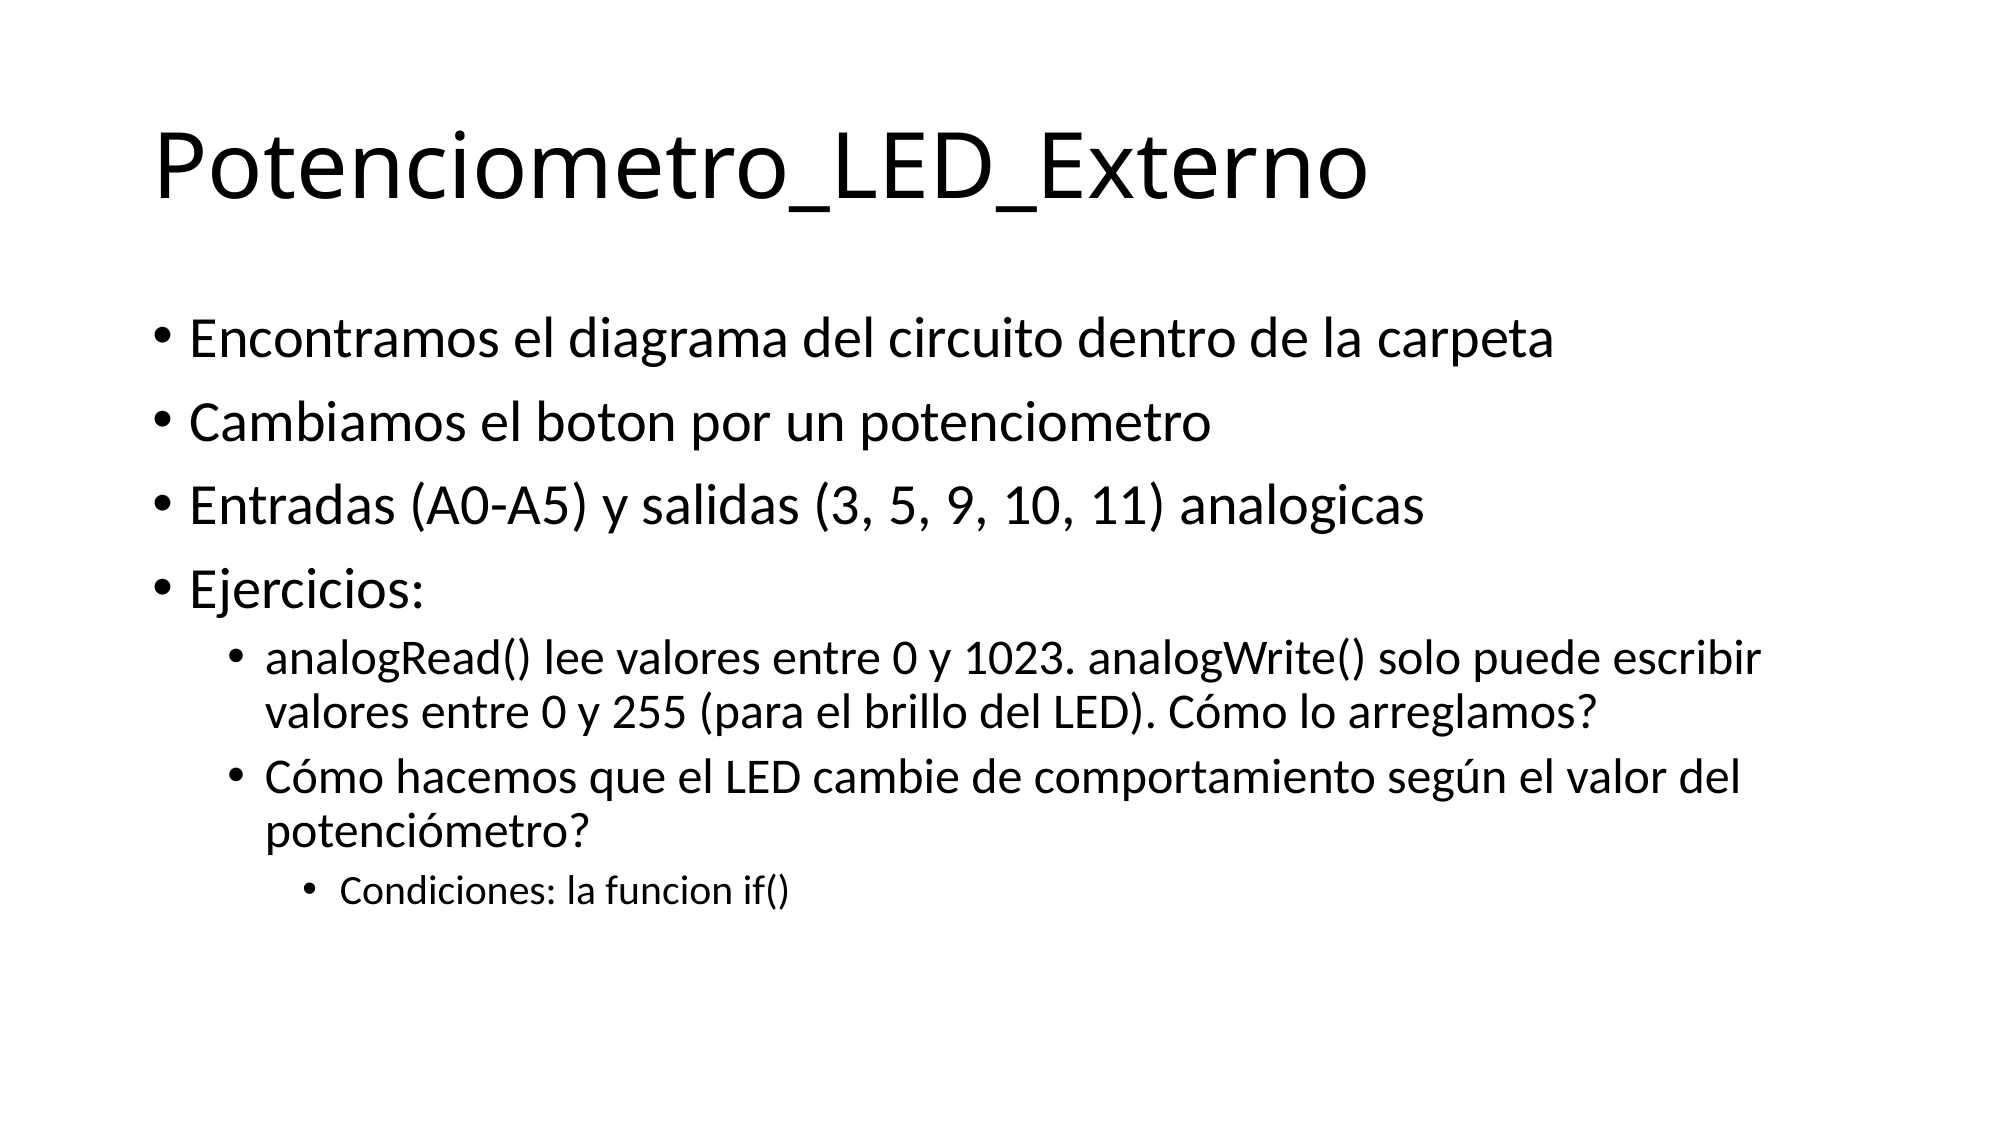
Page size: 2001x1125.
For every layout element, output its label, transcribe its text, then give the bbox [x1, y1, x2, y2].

title Potenciometro_LED_Externo [137, 59, 1863, 278]
list Encontramos el diagrama del circuito dentro de la carpeta Cambiamos el boton por un potenciometro Entradas (A0-A5) y salidas (3, 5, 9, 10, 11) analogicas Ejercicios: analogRead() lee valores entre 0 y 1023. analogWrite() solo puede escribir valores entre 0 y 255 (para el brillo del LED). Cómo lo arreglamos? Cómo hacemos que el LED cambie de comportamiento según el valor del potenciómetro? Condiciones: la funcion if() [137, 299, 1863, 1014]
